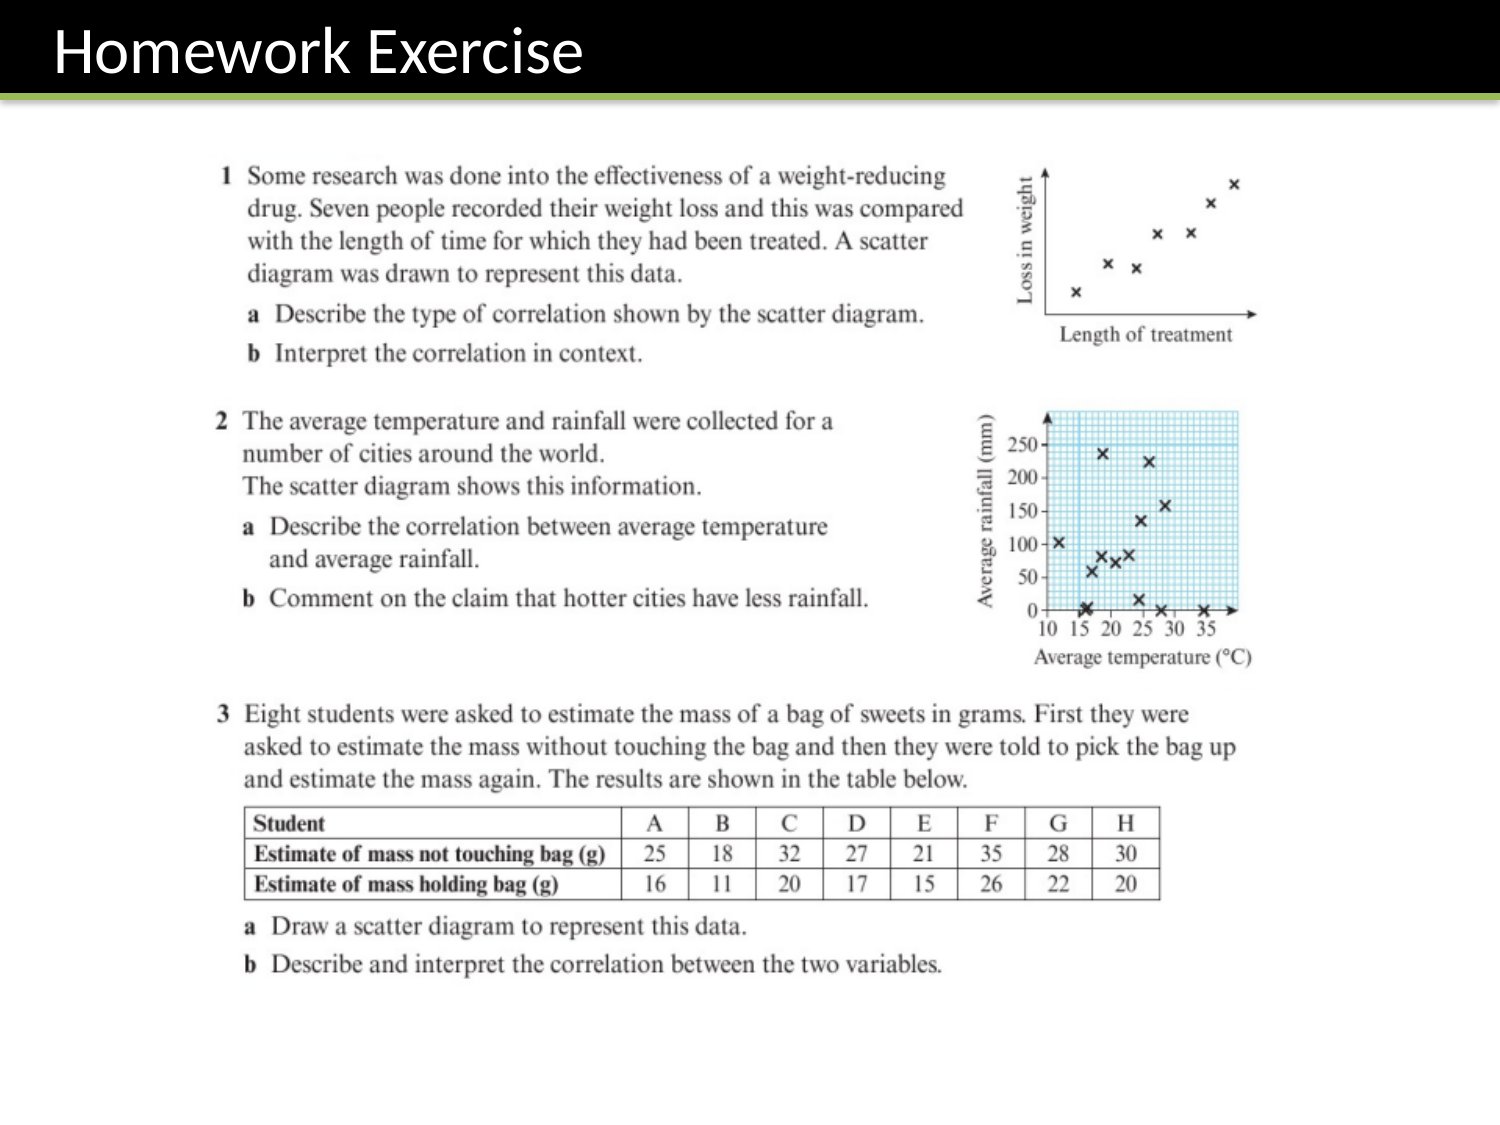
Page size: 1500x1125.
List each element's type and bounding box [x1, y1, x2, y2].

picture [205, 148, 1295, 1004]
text_box [0, 0, 1500, 99]
